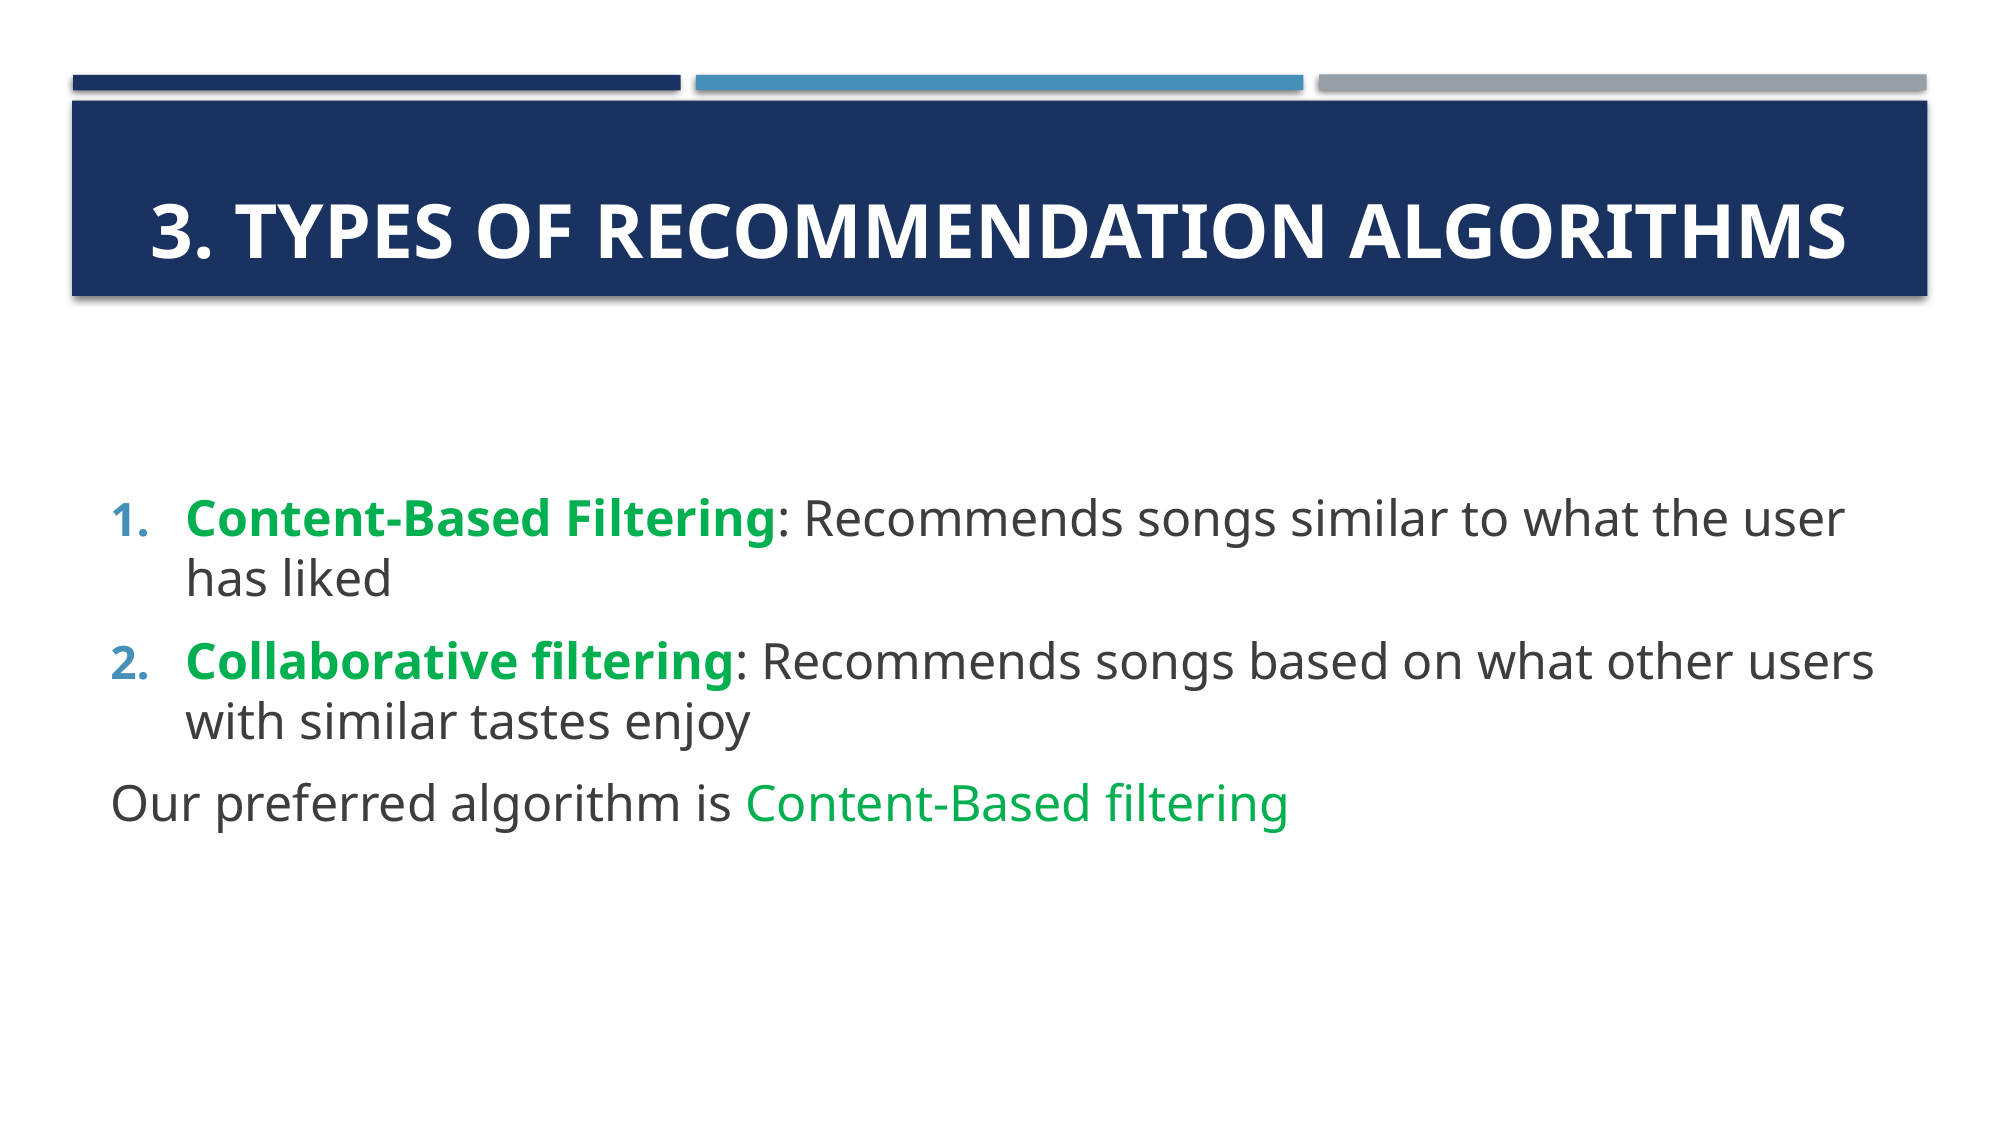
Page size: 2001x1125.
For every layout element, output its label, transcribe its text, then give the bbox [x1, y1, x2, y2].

list Content-Based Filtering: Recommends songs similar to what the user has liked Collaborative filtering: Recommends songs based on what other users with similar tastes enjoy Our preferred algorithm is Content-Based filtering [95, 357, 1905, 962]
title 3. Types of recommendation algorithms [95, 115, 1905, 282]
